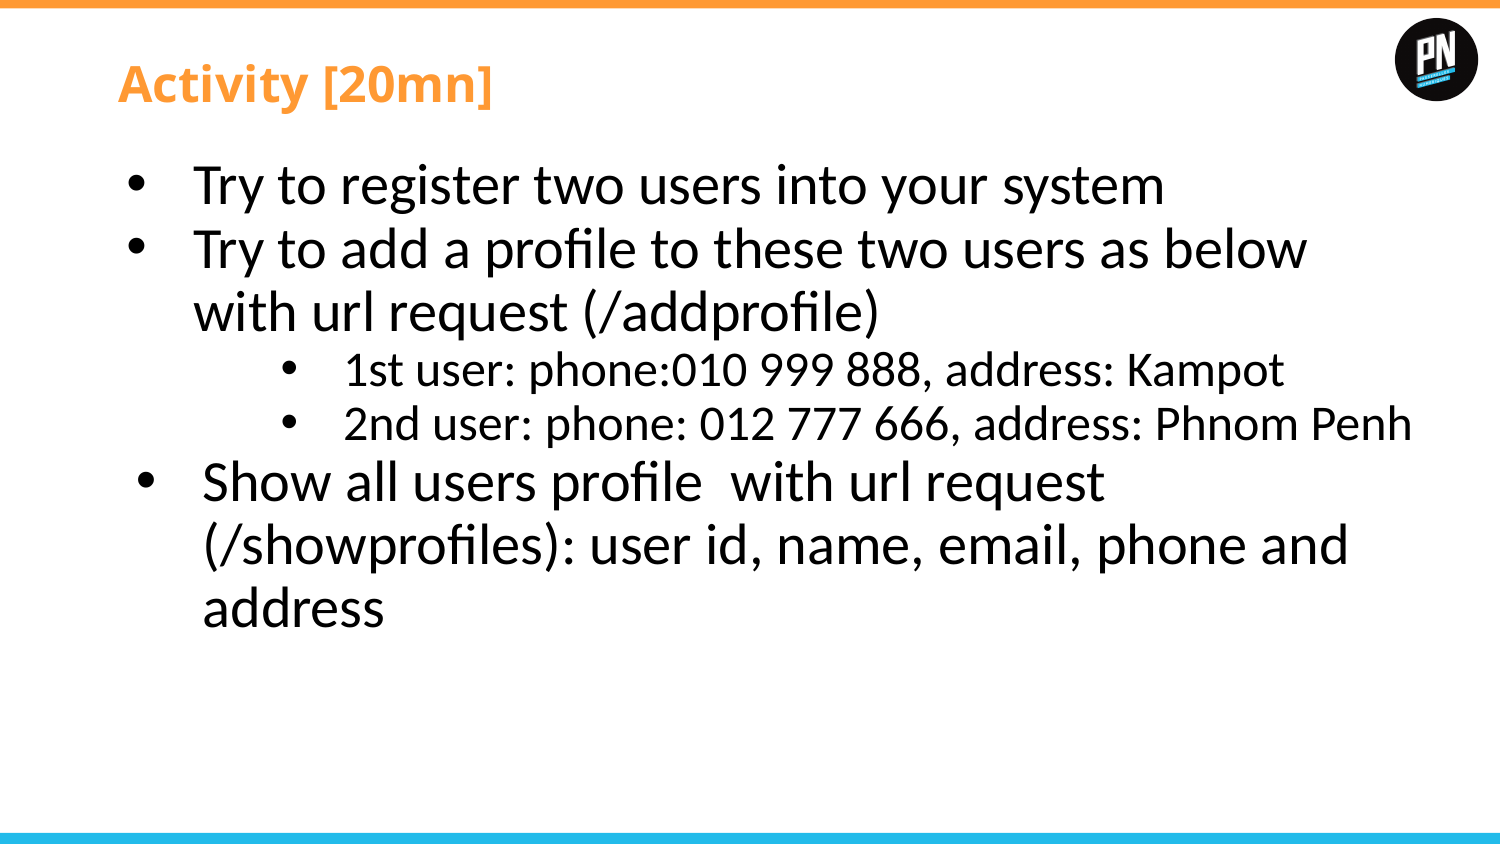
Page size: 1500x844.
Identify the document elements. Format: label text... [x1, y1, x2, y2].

title Activity [20mn] [103, 45, 1397, 147]
picture [1394, 17, 1479, 102]
list Try to register two users into your system Try to add a profile to these two users as below with url request (/addprofile) 1st user: phone:010 999 888, address: Kampot 2nd user: phone: 012 777 666, address: Phnom Penh Show all users profile with url request (/showprofiles): user id, name, email, phone and address [103, 147, 1434, 781]
